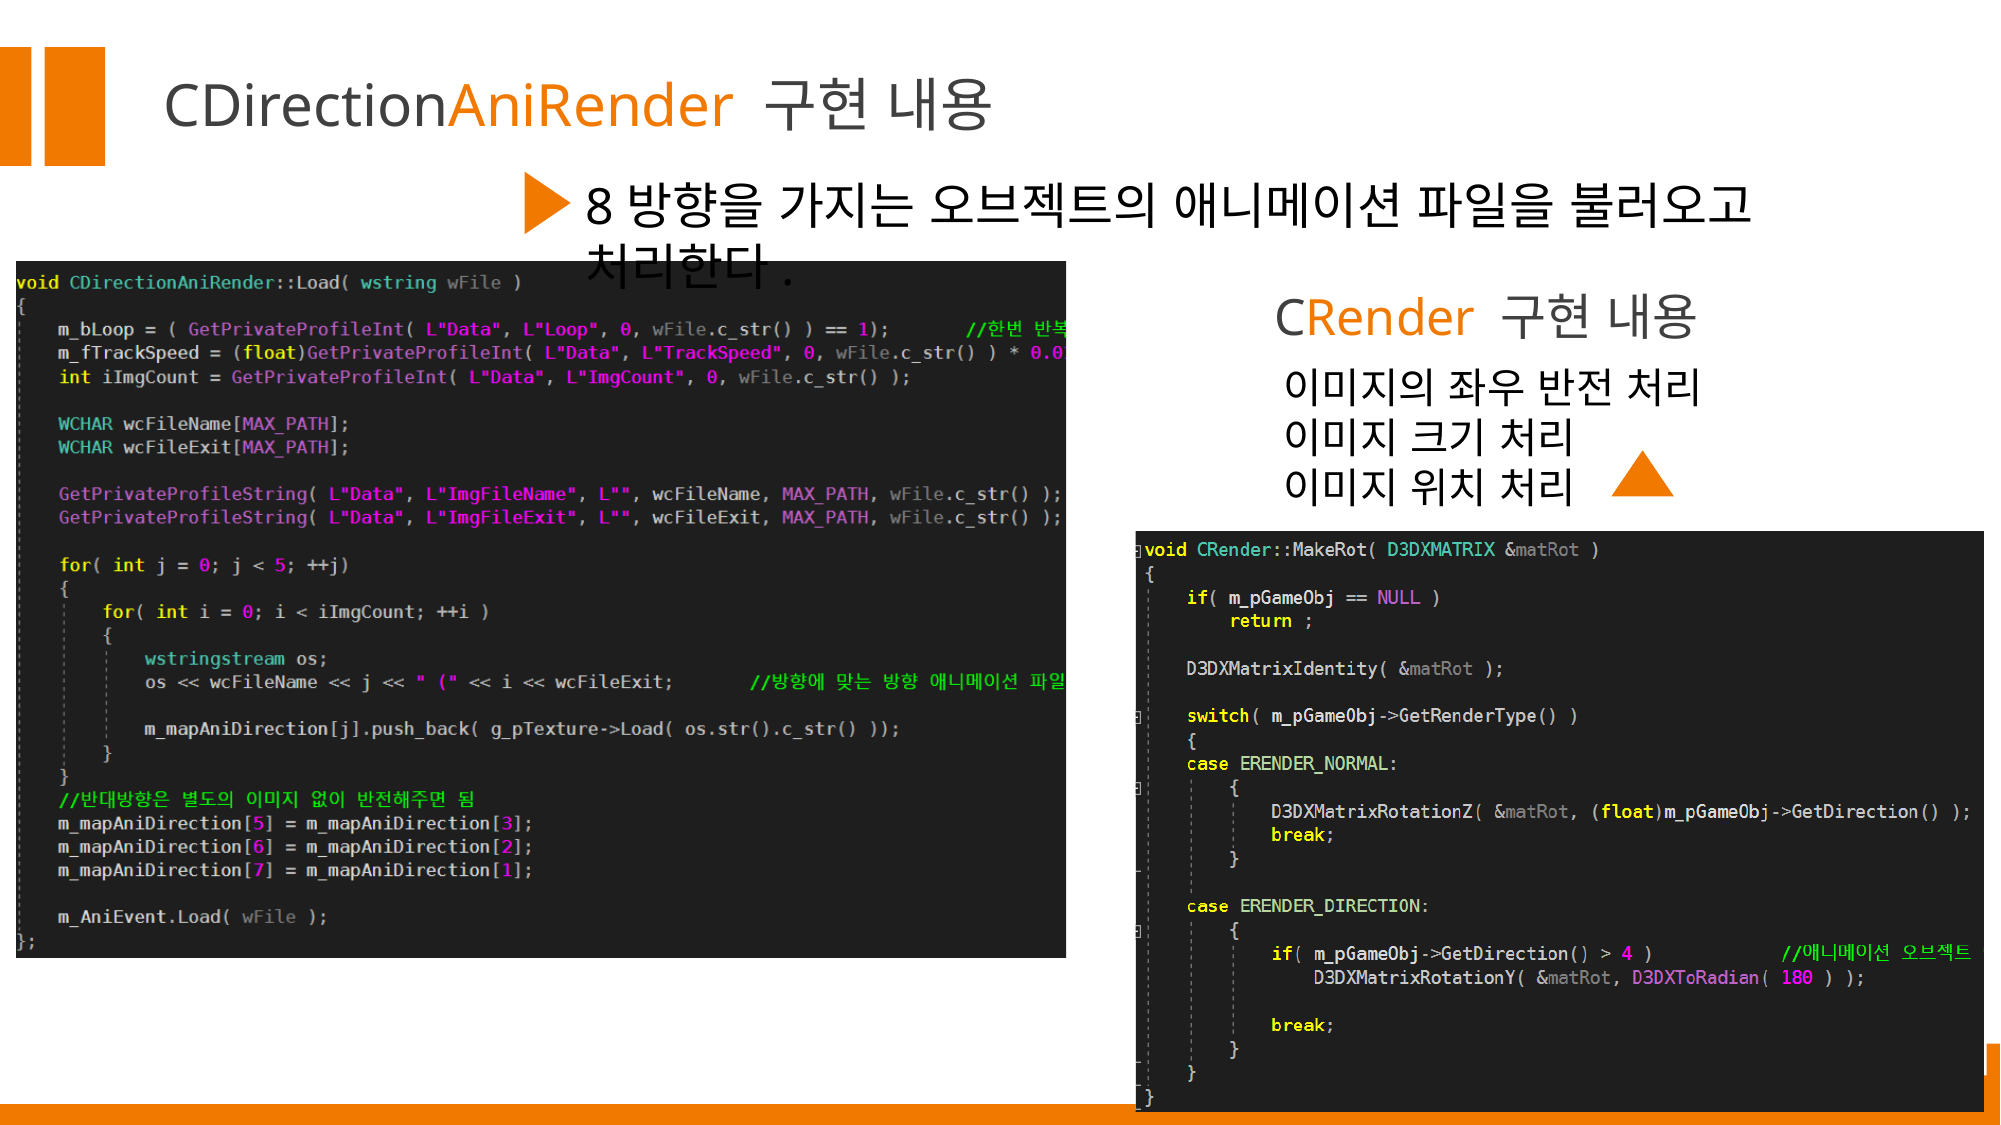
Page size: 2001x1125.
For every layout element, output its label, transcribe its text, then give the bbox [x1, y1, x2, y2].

text_box 이미지의 좌우 반전 처리 이미지 크기 처리 이미지 위치 처리 [1268, 353, 2000, 519]
text_box 8방향을 가지는 오브젝트의 애니메이션 파일을 불러오고 처리한다. [570, 167, 1963, 303]
text_box [523, 169, 573, 237]
picture [15, 260, 1067, 958]
text_box [1609, 448, 1676, 498]
text_box CDirectionAniRender 구현 내용 [148, 60, 1039, 146]
picture [1135, 531, 1984, 1112]
text_box CRender 구현 내용 [1259, 278, 1714, 353]
